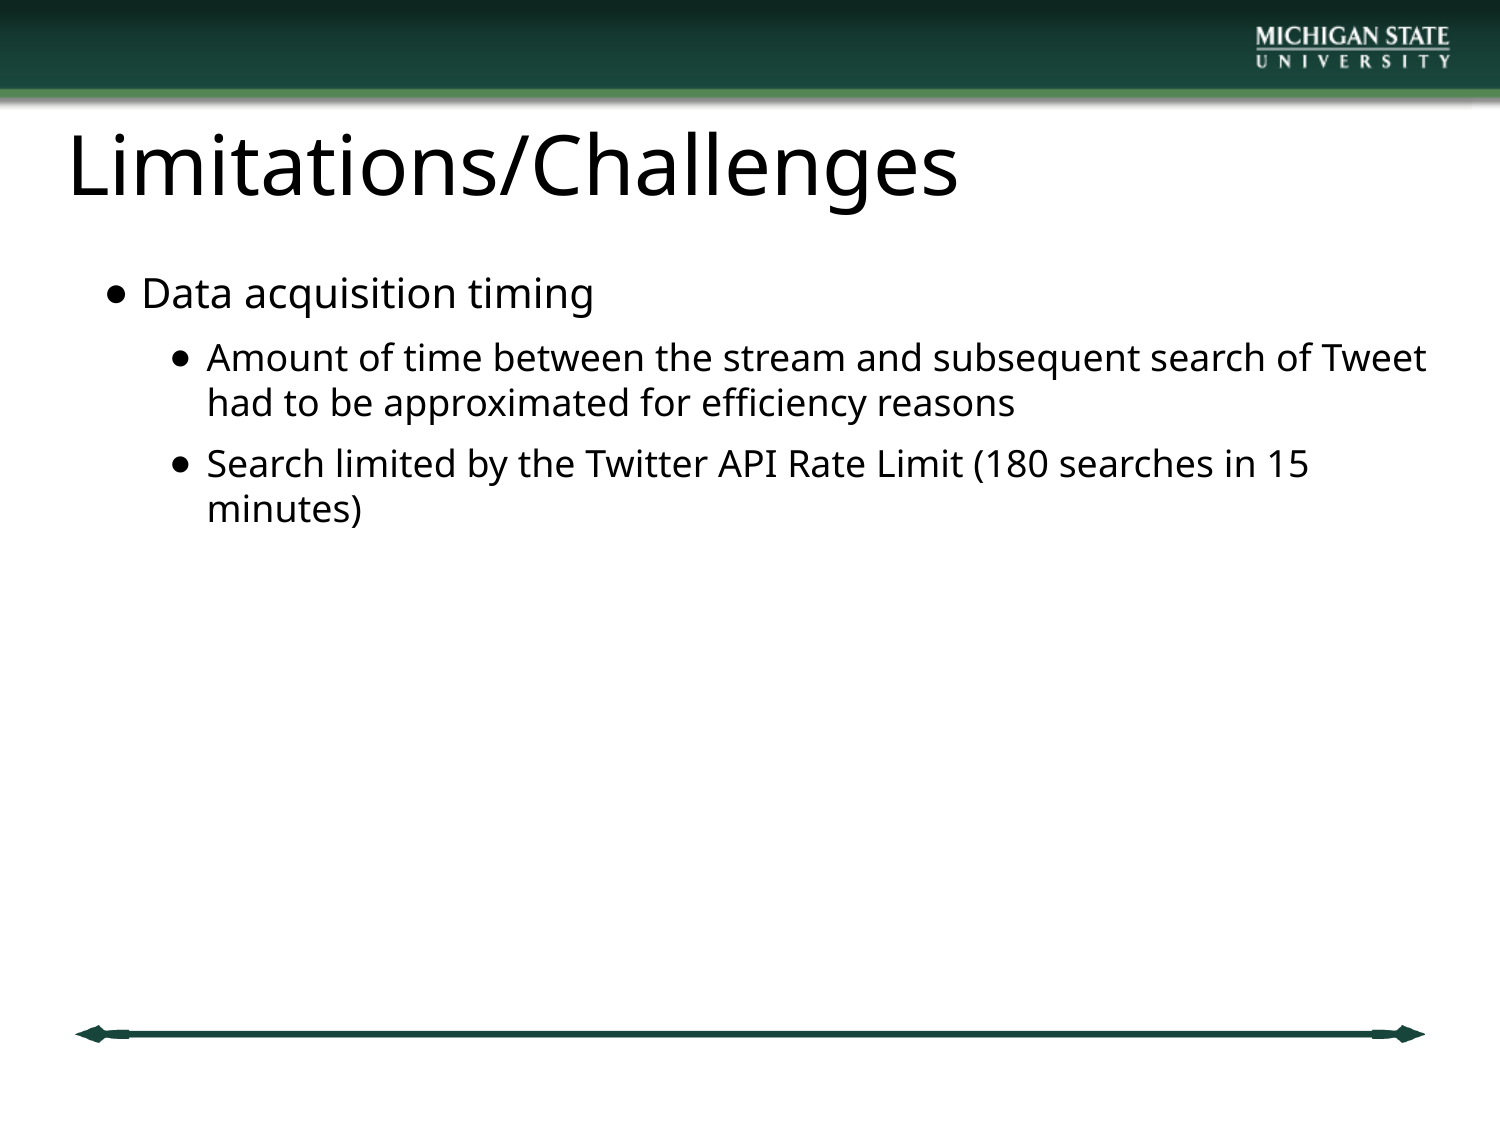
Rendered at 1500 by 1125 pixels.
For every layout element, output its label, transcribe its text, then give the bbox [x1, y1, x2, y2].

title Limitations/Challenges [51, 97, 1449, 223]
picture [75, 1025, 1425, 1043]
picture [0, 0, 1500, 110]
list Data acquisition timing Amount of time between the stream and subsequent search of Tweet had to be approximated for efficiency reasons Search limited by the Twitter API Rate Limit (180 searches in 15 minutes) [51, 252, 1449, 1000]
